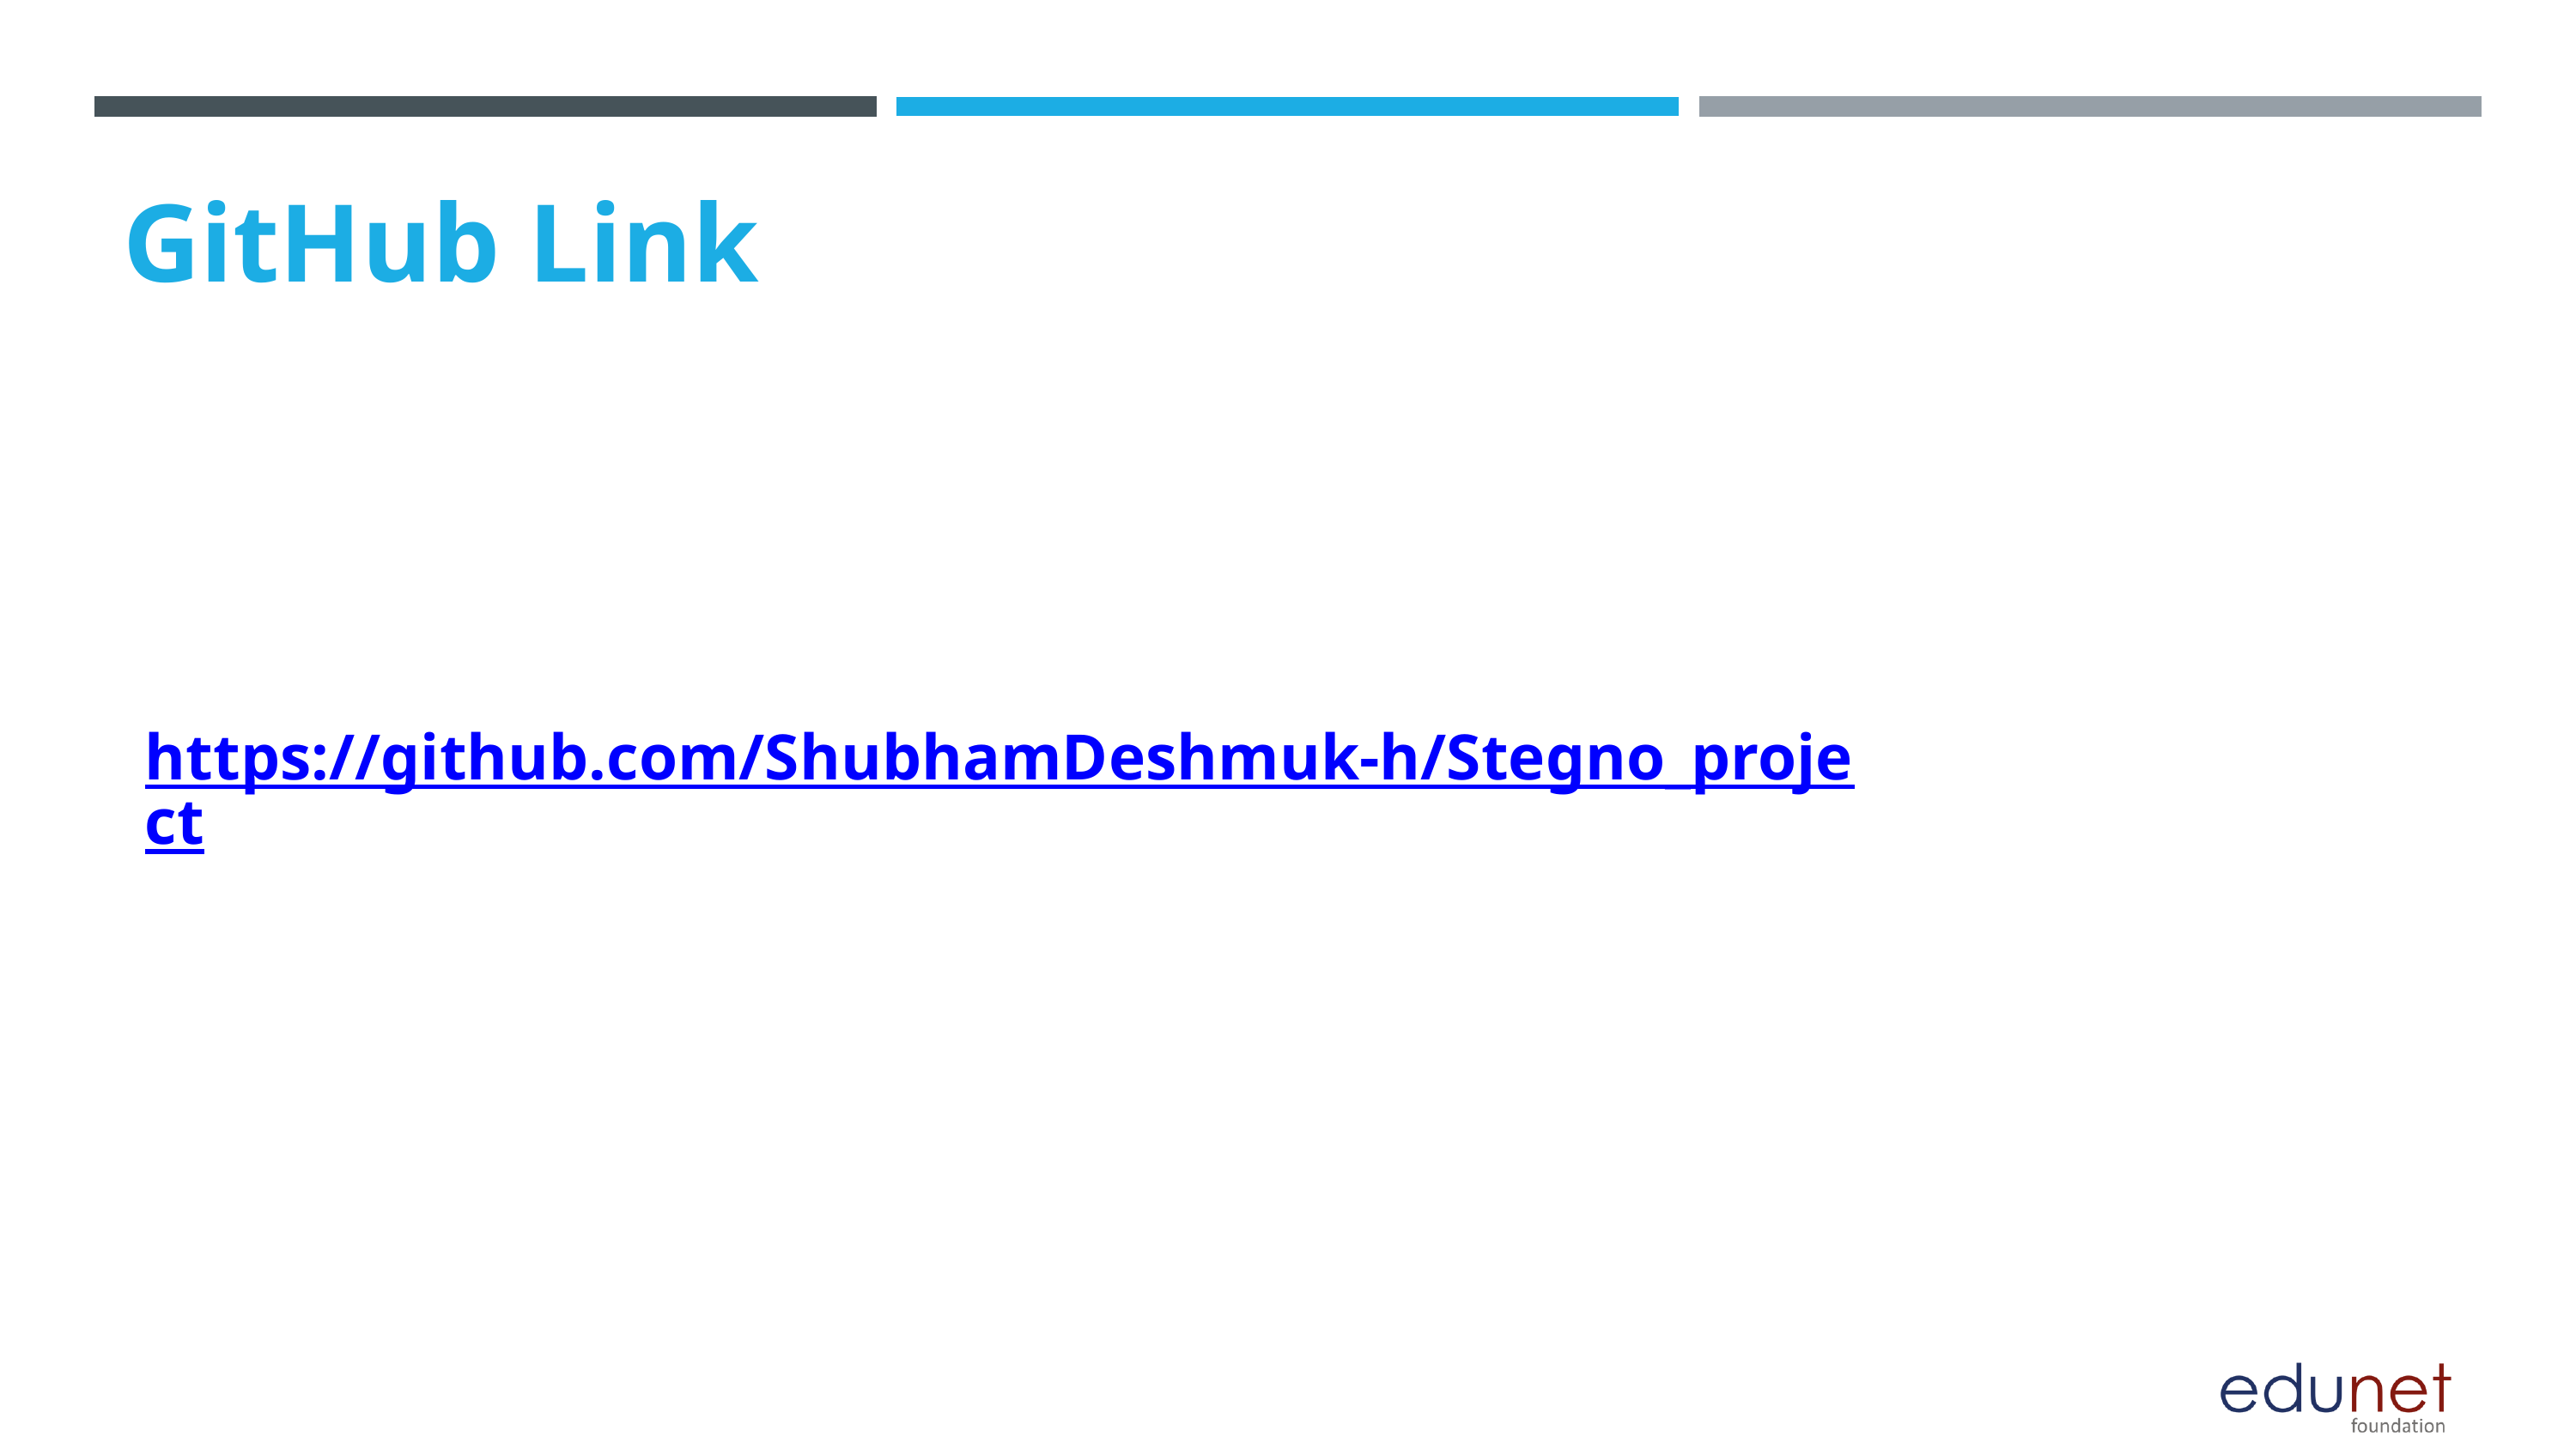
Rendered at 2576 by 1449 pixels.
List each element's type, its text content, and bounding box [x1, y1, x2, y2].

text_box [122, 144, 2454, 304]
text_box [2215, 1360, 2454, 1437]
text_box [94, 96, 878, 118]
text_box https://github.com/ShubhamDeshmuk-h/Stegno_project [144, 714, 1885, 803]
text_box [1698, 95, 2482, 118]
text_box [896, 96, 1680, 117]
